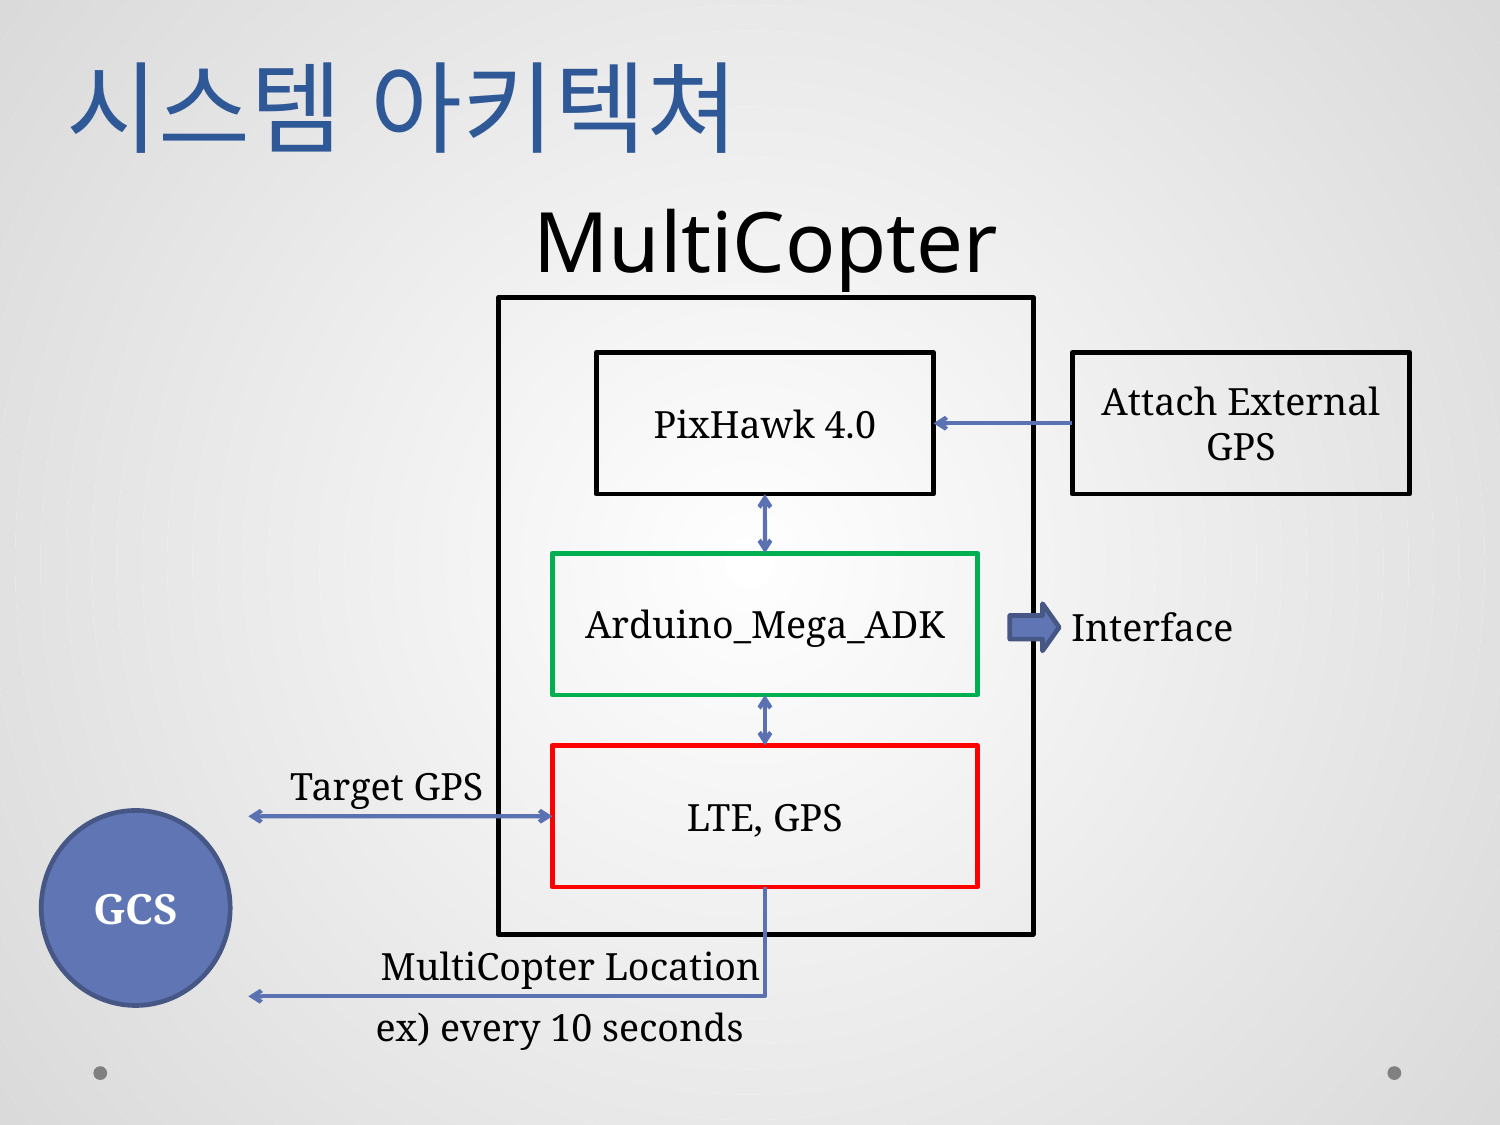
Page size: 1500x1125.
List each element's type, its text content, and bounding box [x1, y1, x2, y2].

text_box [451, 683, 562, 1125]
text_box MultiCopter Location [365, 935, 446, 996]
text_box [767, 432, 1036, 937]
text_box [496, 295, 1036, 681]
text_box [566, 889, 763, 935]
text_box ex) every 10 seconds [360, 996, 446, 1056]
text_box [1007, 601, 1056, 654]
text_box LTE, GPS [566, 743, 980, 889]
text_box GCS [38, 808, 233, 1008]
text_box Target GPS [275, 755, 446, 815]
text_box [566, 697, 762, 743]
text_box MultiCopter Location [566, 935, 776, 996]
text_box PixHawk 4.0 [594, 350, 936, 496]
text_box Arduino_Mega_ADK [550, 551, 980, 697]
text_box Attach External GPS [1070, 350, 1412, 496]
title 시스템 아키텍쳐 [51, 7, 1447, 173]
text_box Interface [1056, 596, 1249, 657]
text_box MultiCopter [518, 181, 1014, 296]
text_box ex) every 10 seconds [566, 996, 759, 1056]
